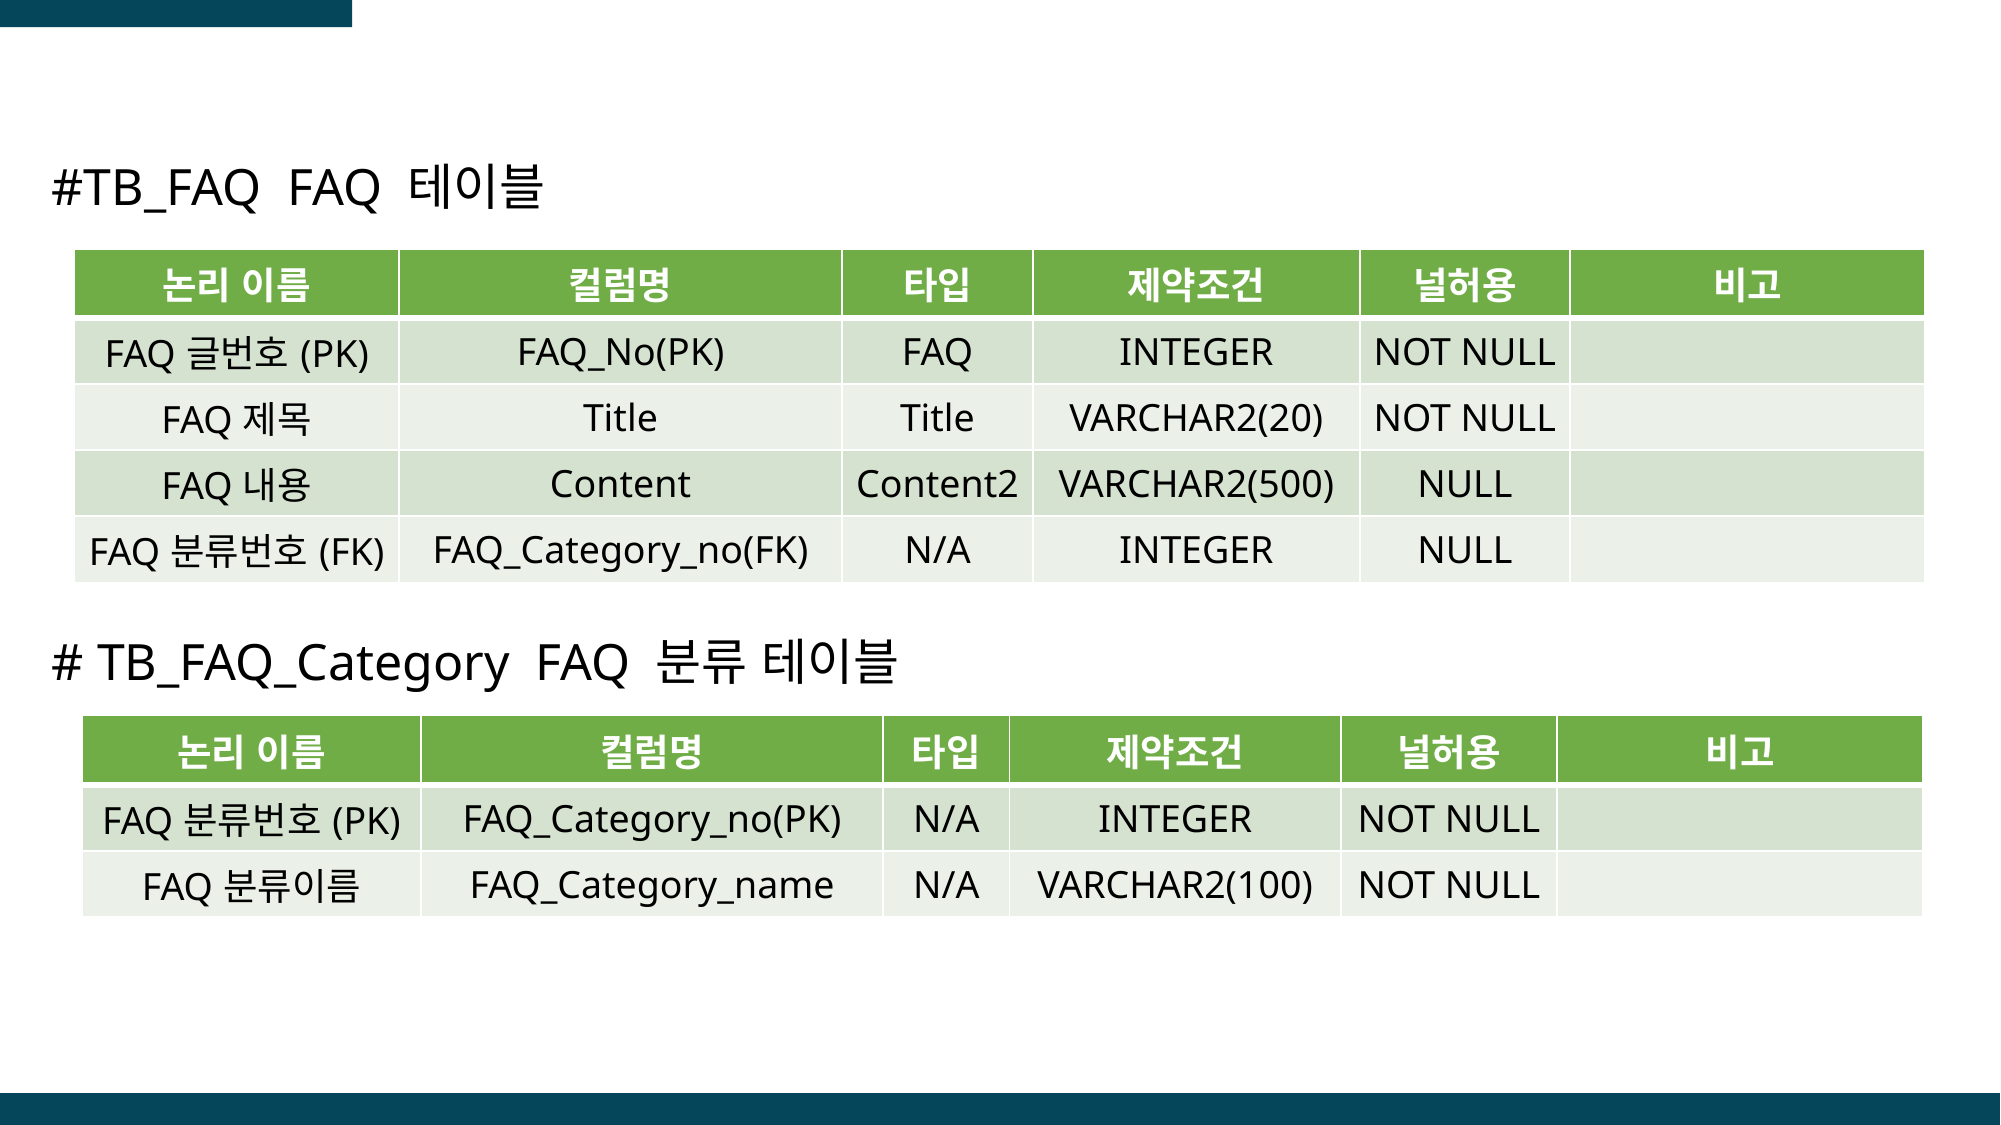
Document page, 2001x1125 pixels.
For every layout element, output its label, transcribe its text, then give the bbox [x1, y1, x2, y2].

table_cell FAQ내용 [75, 451, 398, 515]
table_cell Title [843, 385, 1032, 449]
table_cell FAQ [843, 321, 1032, 383]
table_cell [1571, 517, 1924, 582]
table_cell VARCHAR2(500) [1034, 451, 1359, 515]
table_header 타입 [843, 250, 1032, 315]
table_header 논리 이름 [75, 250, 398, 315]
table_cell [1571, 321, 1924, 383]
table_cell FAQ_Category_name [422, 852, 882, 916]
table_header 널허용 [1342, 716, 1556, 782]
table_cell NOT NULL [1342, 788, 1556, 850]
table_cell VARCHAR2(20) [1034, 385, 1359, 449]
table_cell NOT NULL [1361, 385, 1569, 449]
table_cell FAQ_Category_no(PK) [422, 788, 882, 850]
table_cell VARCHAR2(100) [1010, 852, 1340, 916]
table_cell INTEGER [1034, 517, 1359, 582]
table_header 비고 [1571, 250, 1924, 315]
table_header 컬럼명 [400, 250, 841, 315]
table_header 컬럼명 [422, 716, 882, 782]
table_cell INTEGER [1034, 321, 1359, 383]
table_cell FAQ_Category_no(FK) [400, 517, 841, 582]
table_cell [1558, 788, 1922, 850]
table_cell FAQ_No(PK) [400, 321, 841, 383]
table_cell NULL [1361, 451, 1569, 515]
table_cell N/A [884, 788, 1009, 850]
table_cell Content [400, 451, 841, 515]
title #TB_FAQ FAQ 테이블 [37, 155, 1269, 221]
table_header 타입 [884, 716, 1009, 782]
table_cell FAQ분류번호(FK) [75, 517, 398, 582]
table_header 논리 이름 [83, 716, 420, 782]
table_cell FAQ글번호(PK) [75, 321, 398, 383]
table_cell FAQ제목 [75, 385, 398, 449]
table_cell NOT NULL [1361, 321, 1569, 383]
table_cell FAQ분류이름 [83, 852, 420, 916]
table_cell NOT NULL [1342, 852, 1556, 916]
table_cell Title [400, 385, 841, 449]
table_cell Content2 [843, 451, 1032, 515]
table_cell INTEGER [1010, 788, 1340, 850]
table_cell [1571, 451, 1924, 515]
text_box # TB_FAQ_Category FAQ 분류 테이블 [37, 629, 1269, 695]
table_cell [1558, 852, 1922, 916]
table_header 비고 [1558, 716, 1922, 782]
table_cell NULL [1361, 517, 1569, 582]
table_header 제약조건 [1034, 250, 1359, 315]
table_cell N/A [884, 852, 1009, 916]
table_cell FAQ분류번호(PK) [83, 788, 420, 850]
table_header 제약조건 [1010, 716, 1340, 782]
table_cell N/A [843, 517, 1032, 582]
table_cell [1571, 385, 1924, 449]
table_header 널허용 [1361, 250, 1569, 315]
